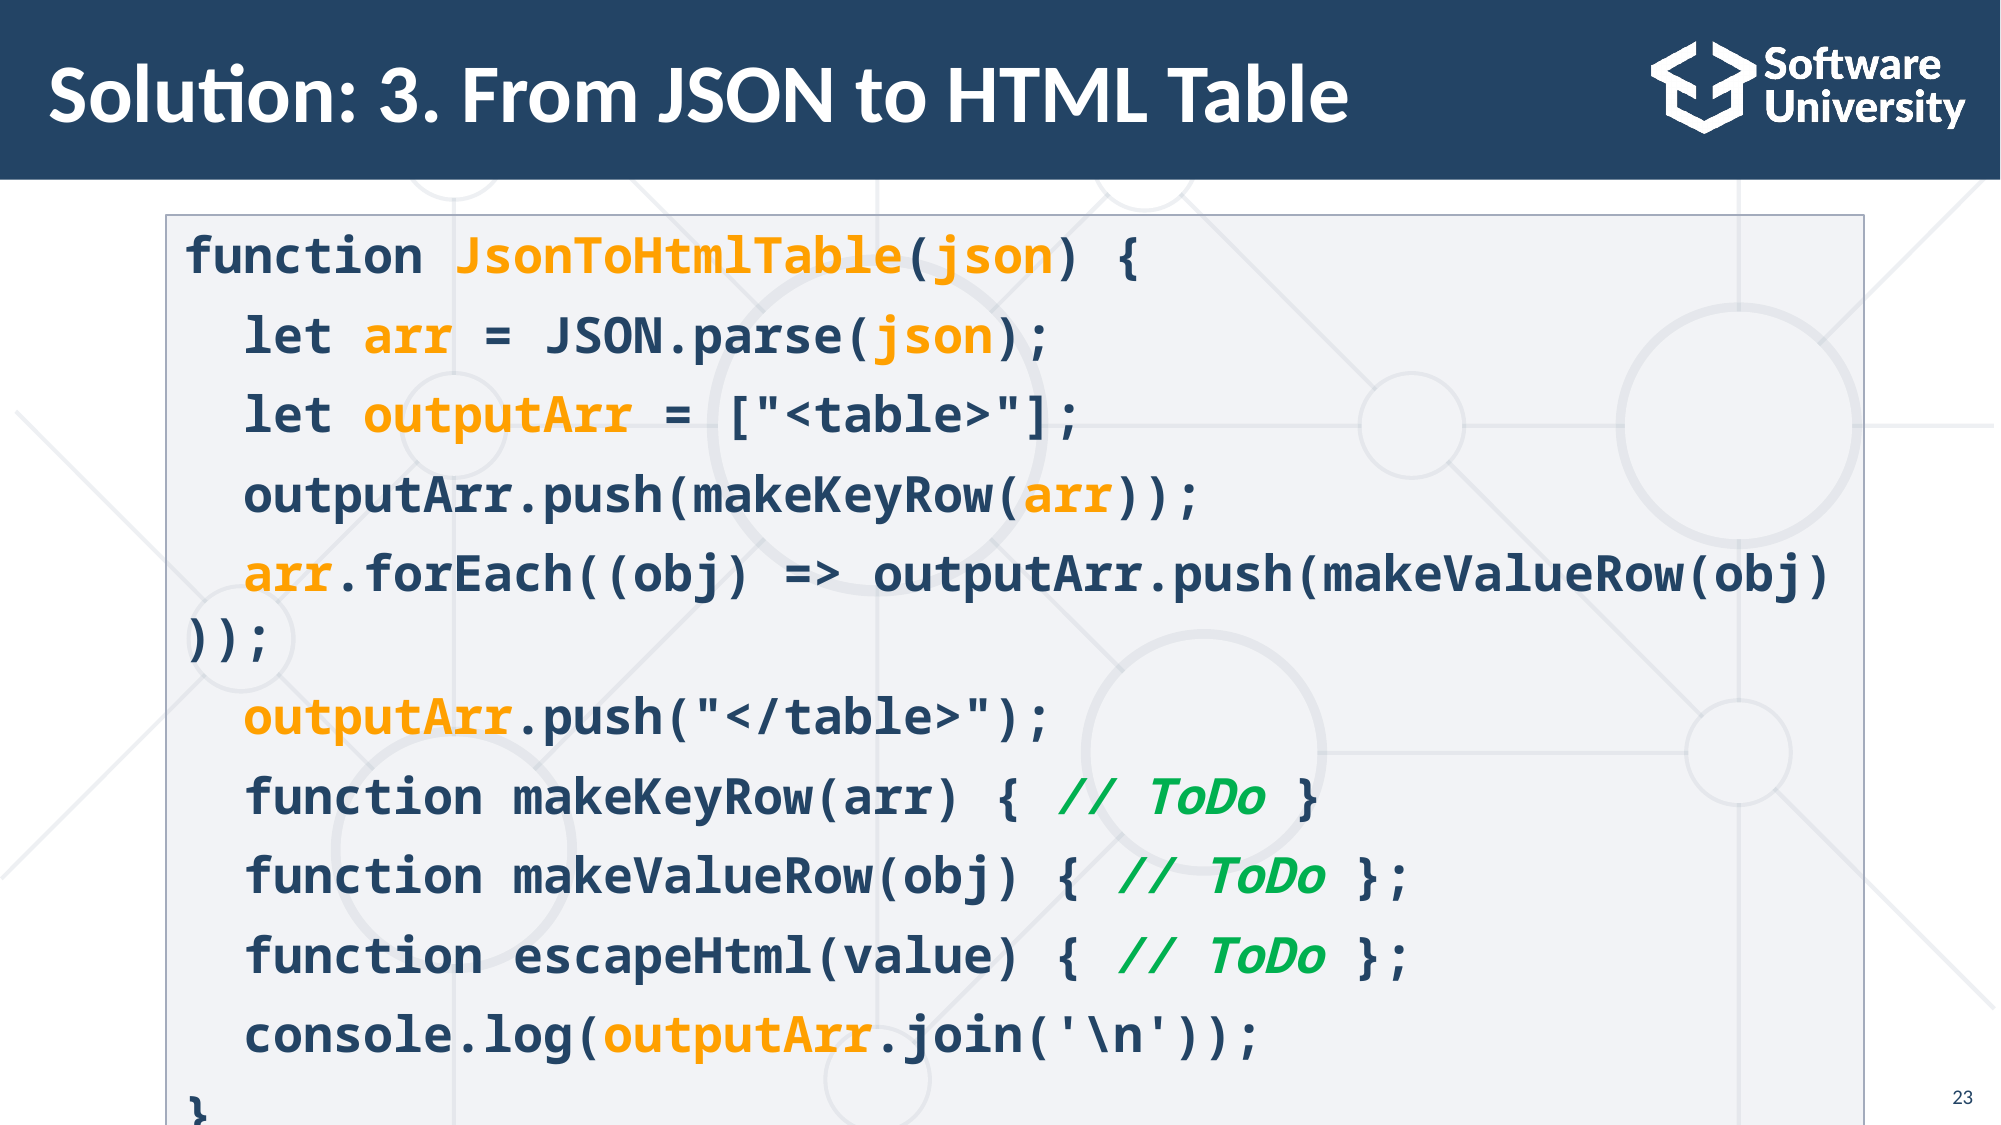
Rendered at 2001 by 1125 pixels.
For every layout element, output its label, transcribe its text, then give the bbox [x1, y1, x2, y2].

title Solution: 3. From JSON to HTML Table [31, 16, 1625, 162]
text_box function JsonToHtmlTable(json) { let arr = JSON.parse(json); let outputArr = ["<table>"]; outputArr.push(makeKeyRow(arr)); arr.forEach((obj) => outputArr.push(makeValueRow(obj))); outputArr.push("</table>"); function makeKeyRow(arr) { // ToDo } function makeValueRow(obj) { // ToDo }; function escapeHtml(value) { // ToDo }; console.log(outputArr.join('\n')); } [165, 214, 1864, 1125]
slide_number 23 [1927, 1067, 1989, 1117]
picture [1651, 41, 1966, 134]
